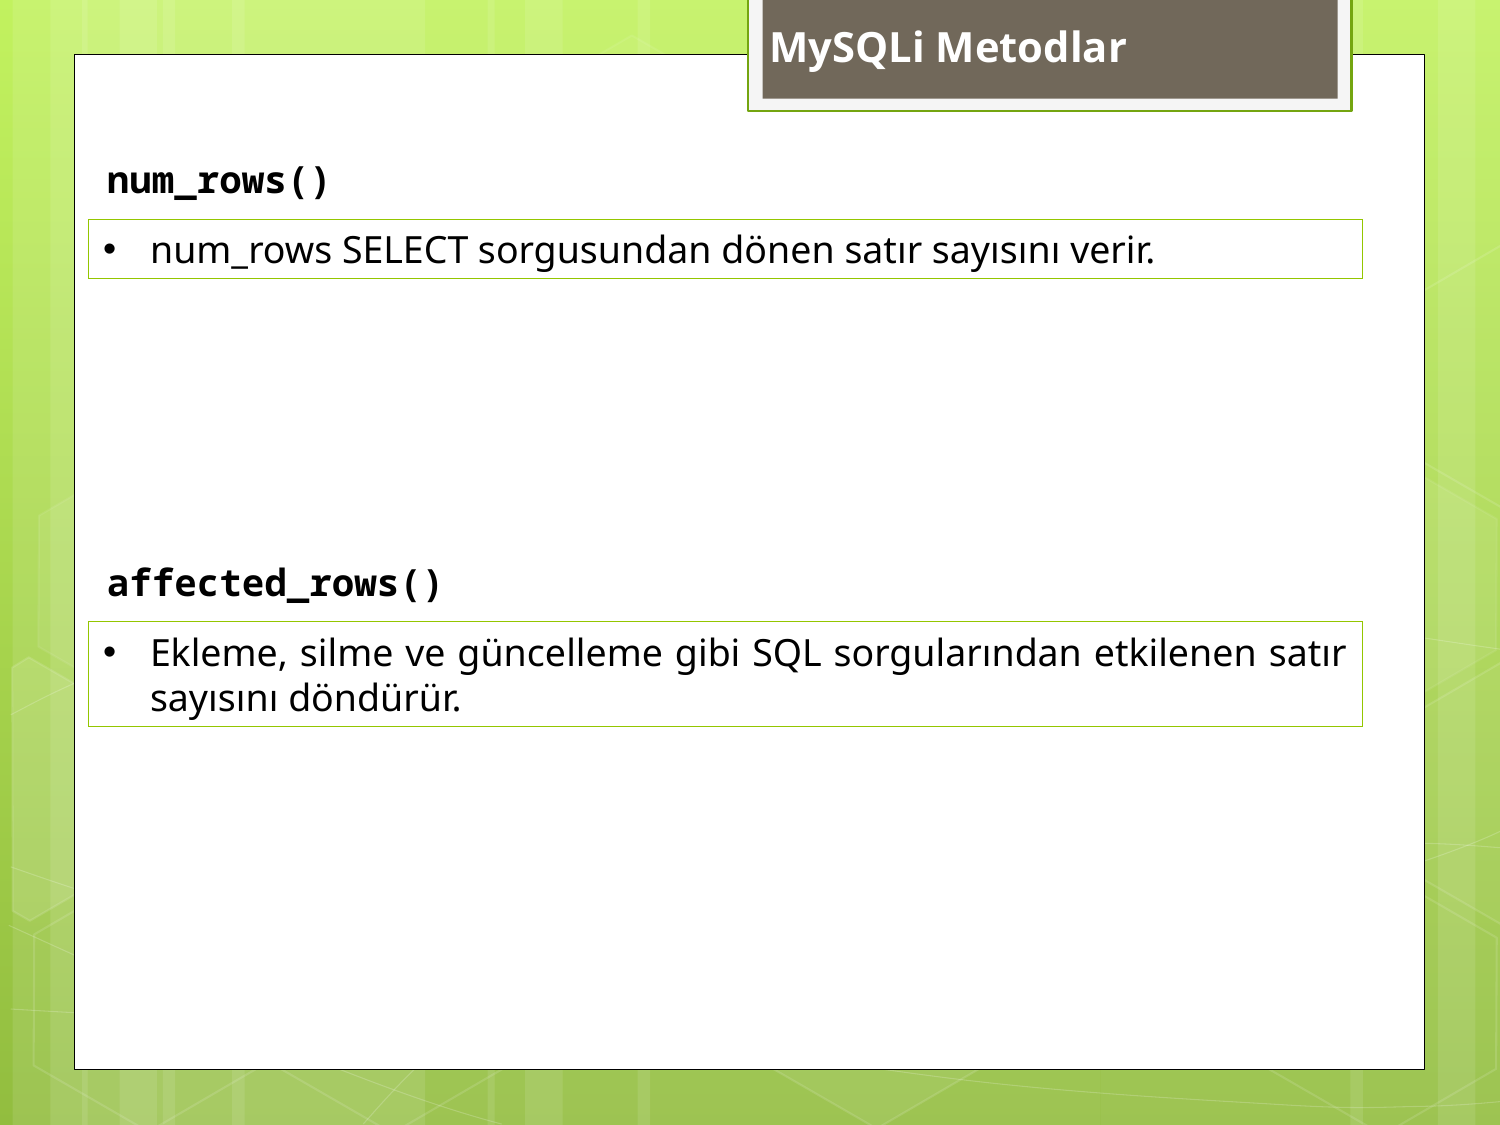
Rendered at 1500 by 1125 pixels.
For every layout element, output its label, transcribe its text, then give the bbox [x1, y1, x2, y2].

text_box num_rows() [92, 148, 1387, 209]
text_box num_rows SELECT sorgusundan dönen satır sayısını verir. [88, 219, 1363, 279]
text_box affected_rows() [92, 551, 1387, 612]
text_box Ekleme, silme ve güncelleme gibi SQL sorgularından etkilenen satır sayısını döndürür. [88, 621, 1363, 727]
text_box MySQLi Metodlar [754, 13, 1142, 129]
